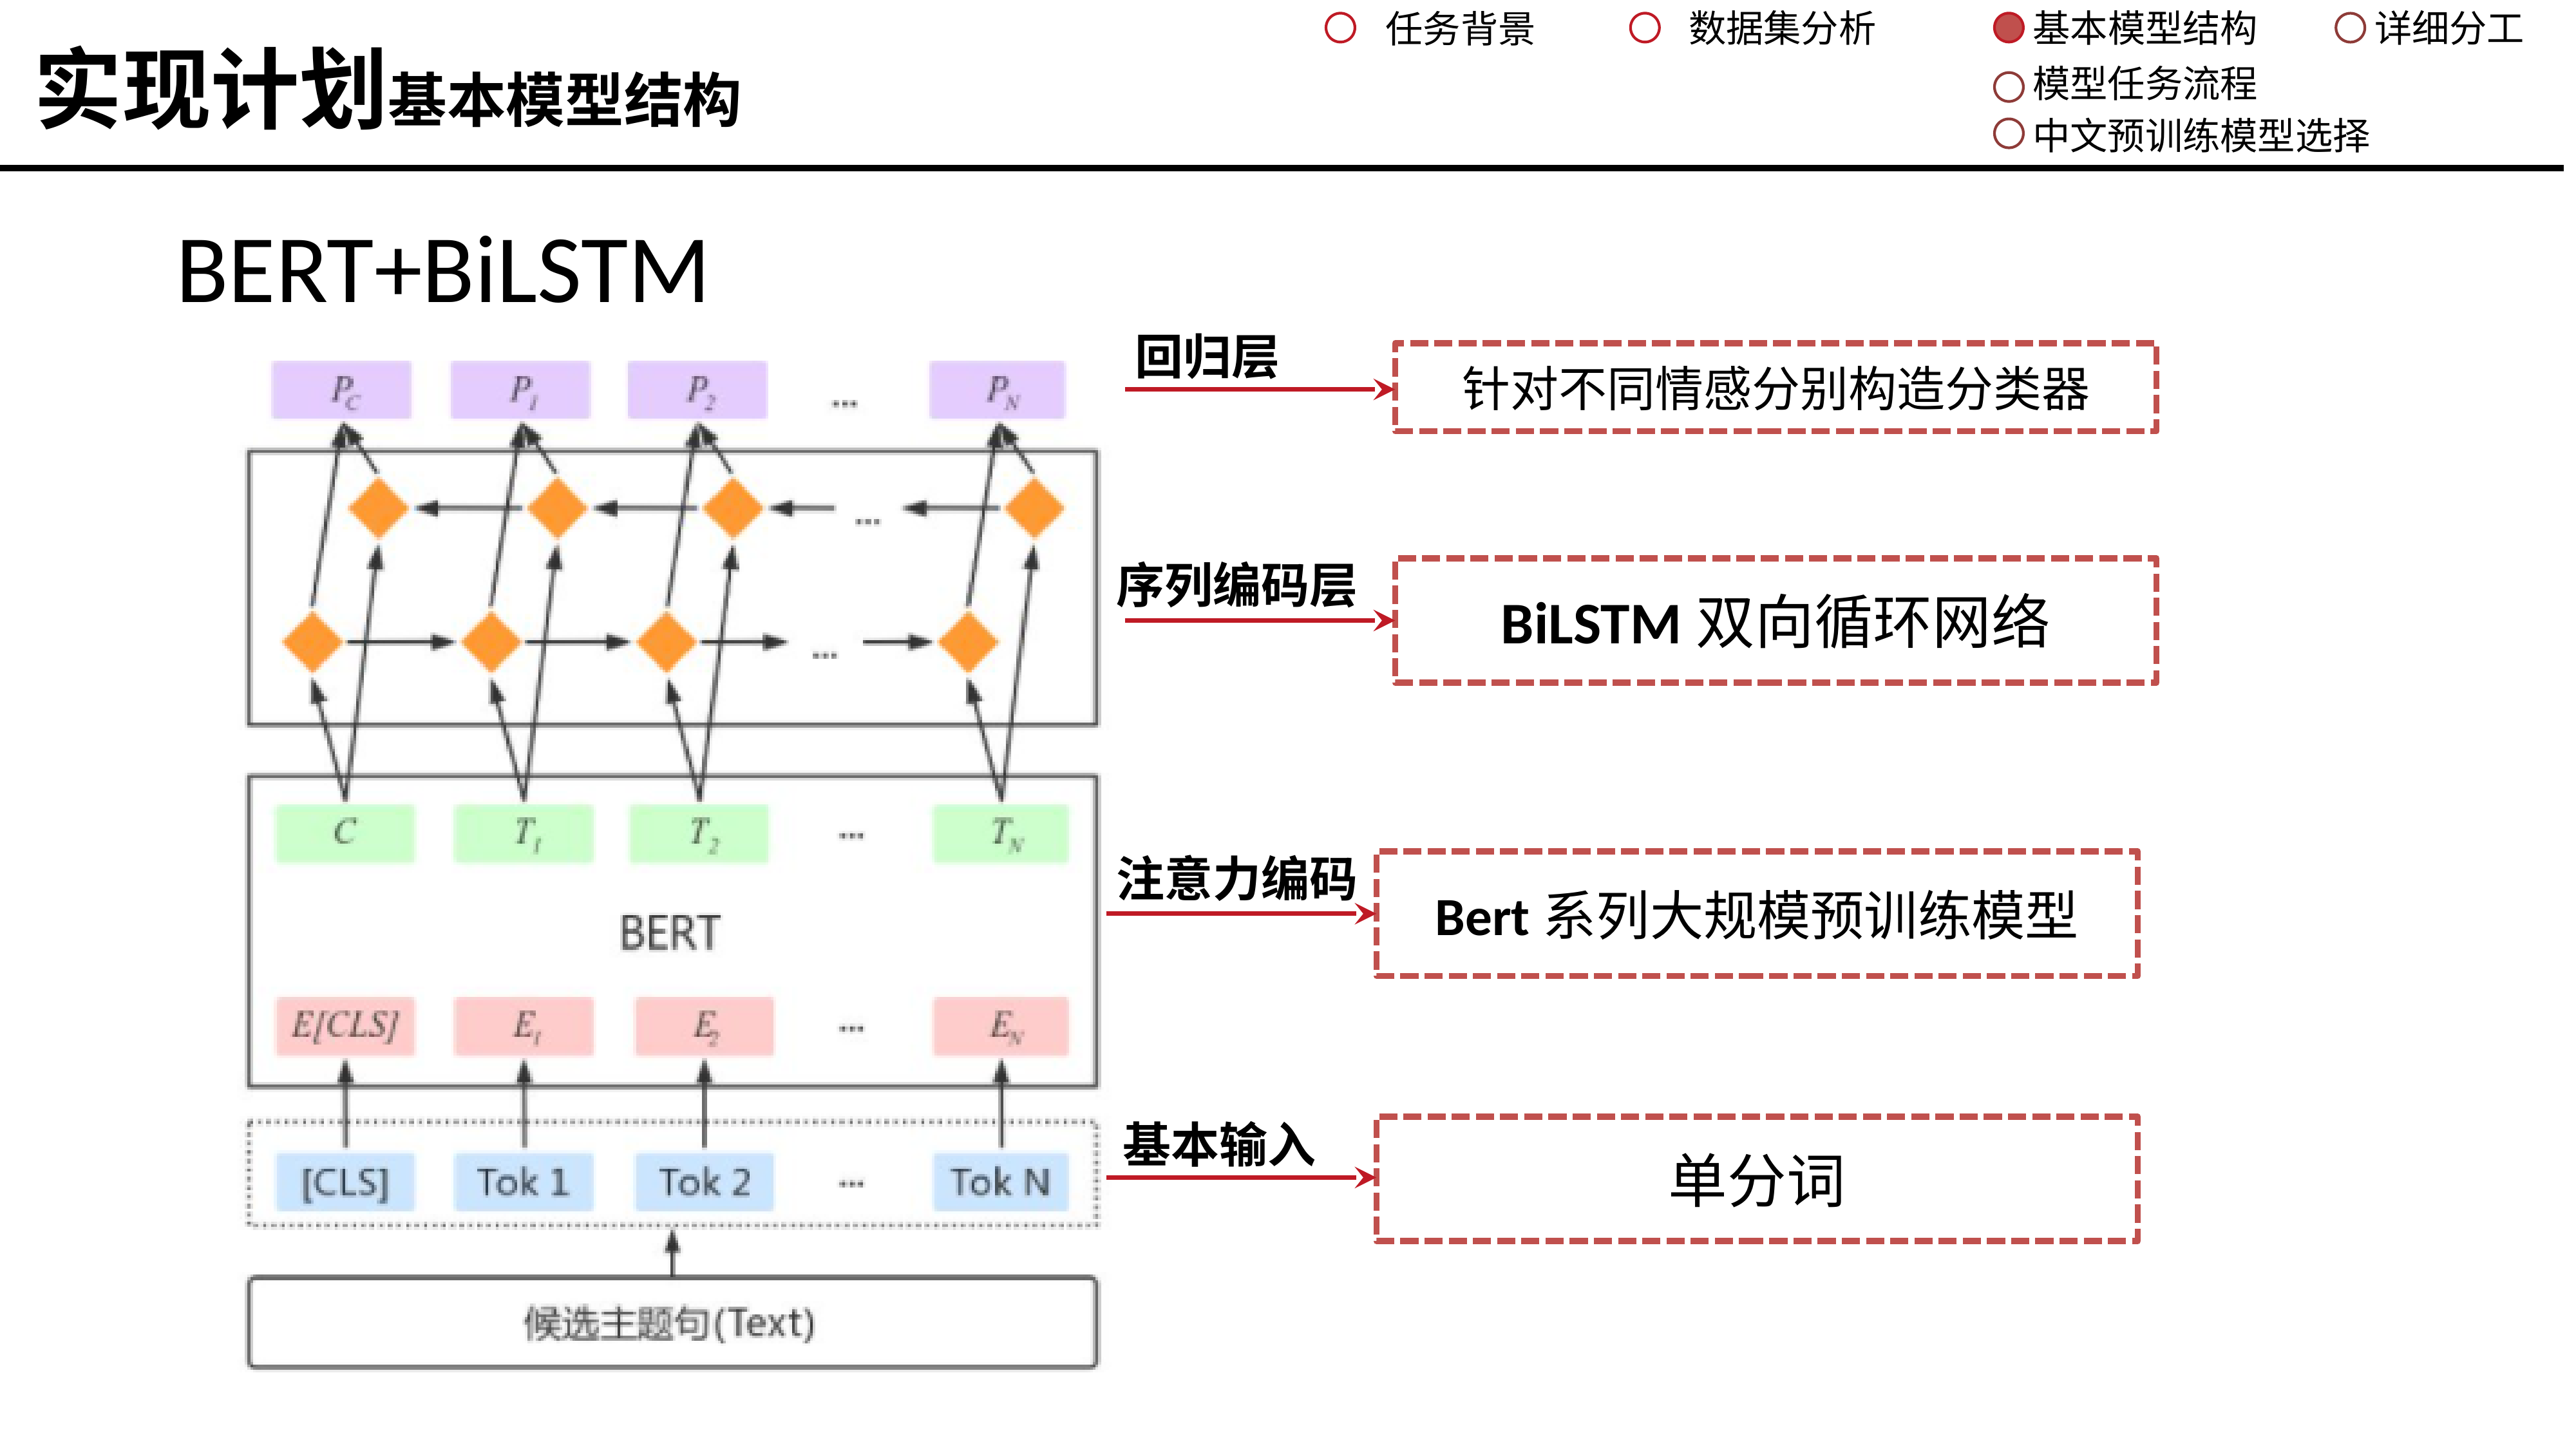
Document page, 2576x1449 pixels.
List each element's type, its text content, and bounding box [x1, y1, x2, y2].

text_box 基本模型结构 [2023, 0, 2291, 55]
text_box 单分词 [1375, 1115, 2139, 1242]
text_box 任务背景 [1376, 0, 1559, 55]
text_box BERT+BiLSTM [166, 201, 721, 327]
text_box [1324, 12, 1356, 44]
text_box [1629, 12, 1661, 44]
text_box [1993, 12, 2025, 44]
text_box 注意力编码 [1128, 844, 1368, 912]
text_box 详细分工 [2365, 0, 2576, 55]
text_box 基本输入 [1128, 1109, 1326, 1177]
text_box 模型任务流程 [2023, 55, 2282, 107]
text_box 中文预训练模型选择 [2023, 107, 2418, 162]
text_box 针对不同情感分别构造分类器 [1394, 342, 2158, 433]
text_box BiLSTM双向循环网络 [1394, 557, 2158, 684]
text_box 数据集分析 [1679, 0, 1920, 55]
text_box Bert系列大规模预训练模型 [1375, 850, 2139, 977]
text_box [1993, 71, 2025, 103]
text_box 实现计划基本模型结构 [24, 28, 864, 144]
picture [224, 361, 1125, 1407]
text_box [2334, 12, 2367, 44]
text_box 序列编码层 [1128, 550, 1368, 618]
text_box [1993, 117, 2025, 149]
text_box 回归层 [1125, 321, 1290, 389]
